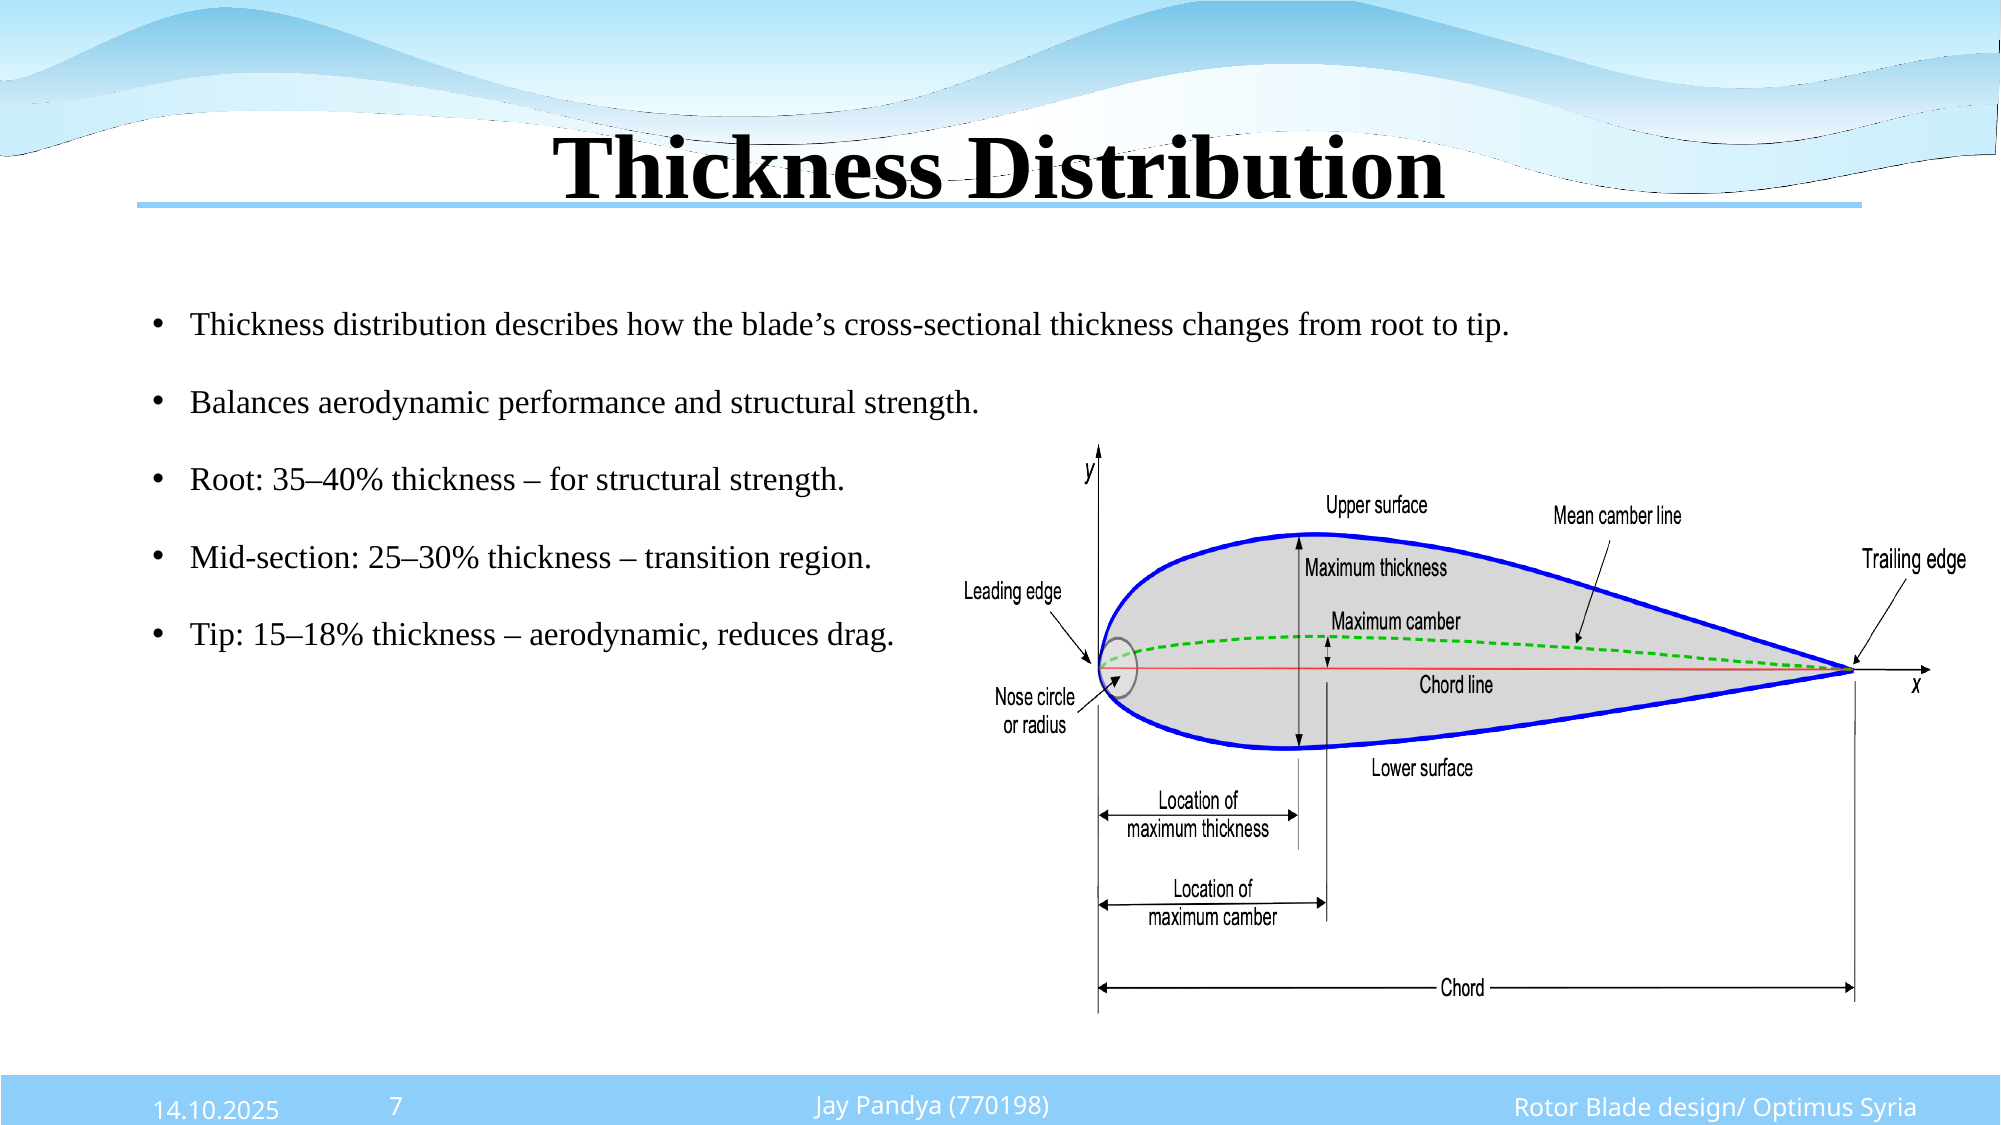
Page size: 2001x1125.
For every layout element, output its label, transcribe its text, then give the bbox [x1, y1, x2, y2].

slide_number 7 [319, 1077, 473, 1125]
list Thickness distribution describes how the blade’s cross-sectional thickness changes from root to tip. Balances aerodynamic performance and structural strength. Root: 35–40% thickness – for structural strength. Mid-section: 25–30% thickness – transition region. Tip: 15–18% thickness – aerodynamic, reduces drag. [137, 299, 1863, 1014]
picture [964, 443, 1966, 1014]
title Thickness Distribution [137, 59, 1863, 278]
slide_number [137, 1095, 319, 1125]
list Jay Pandya (770198) [473, 1076, 1392, 1125]
footer Rotor Blade design/ Optimus Syria [1392, 1076, 1934, 1125]
